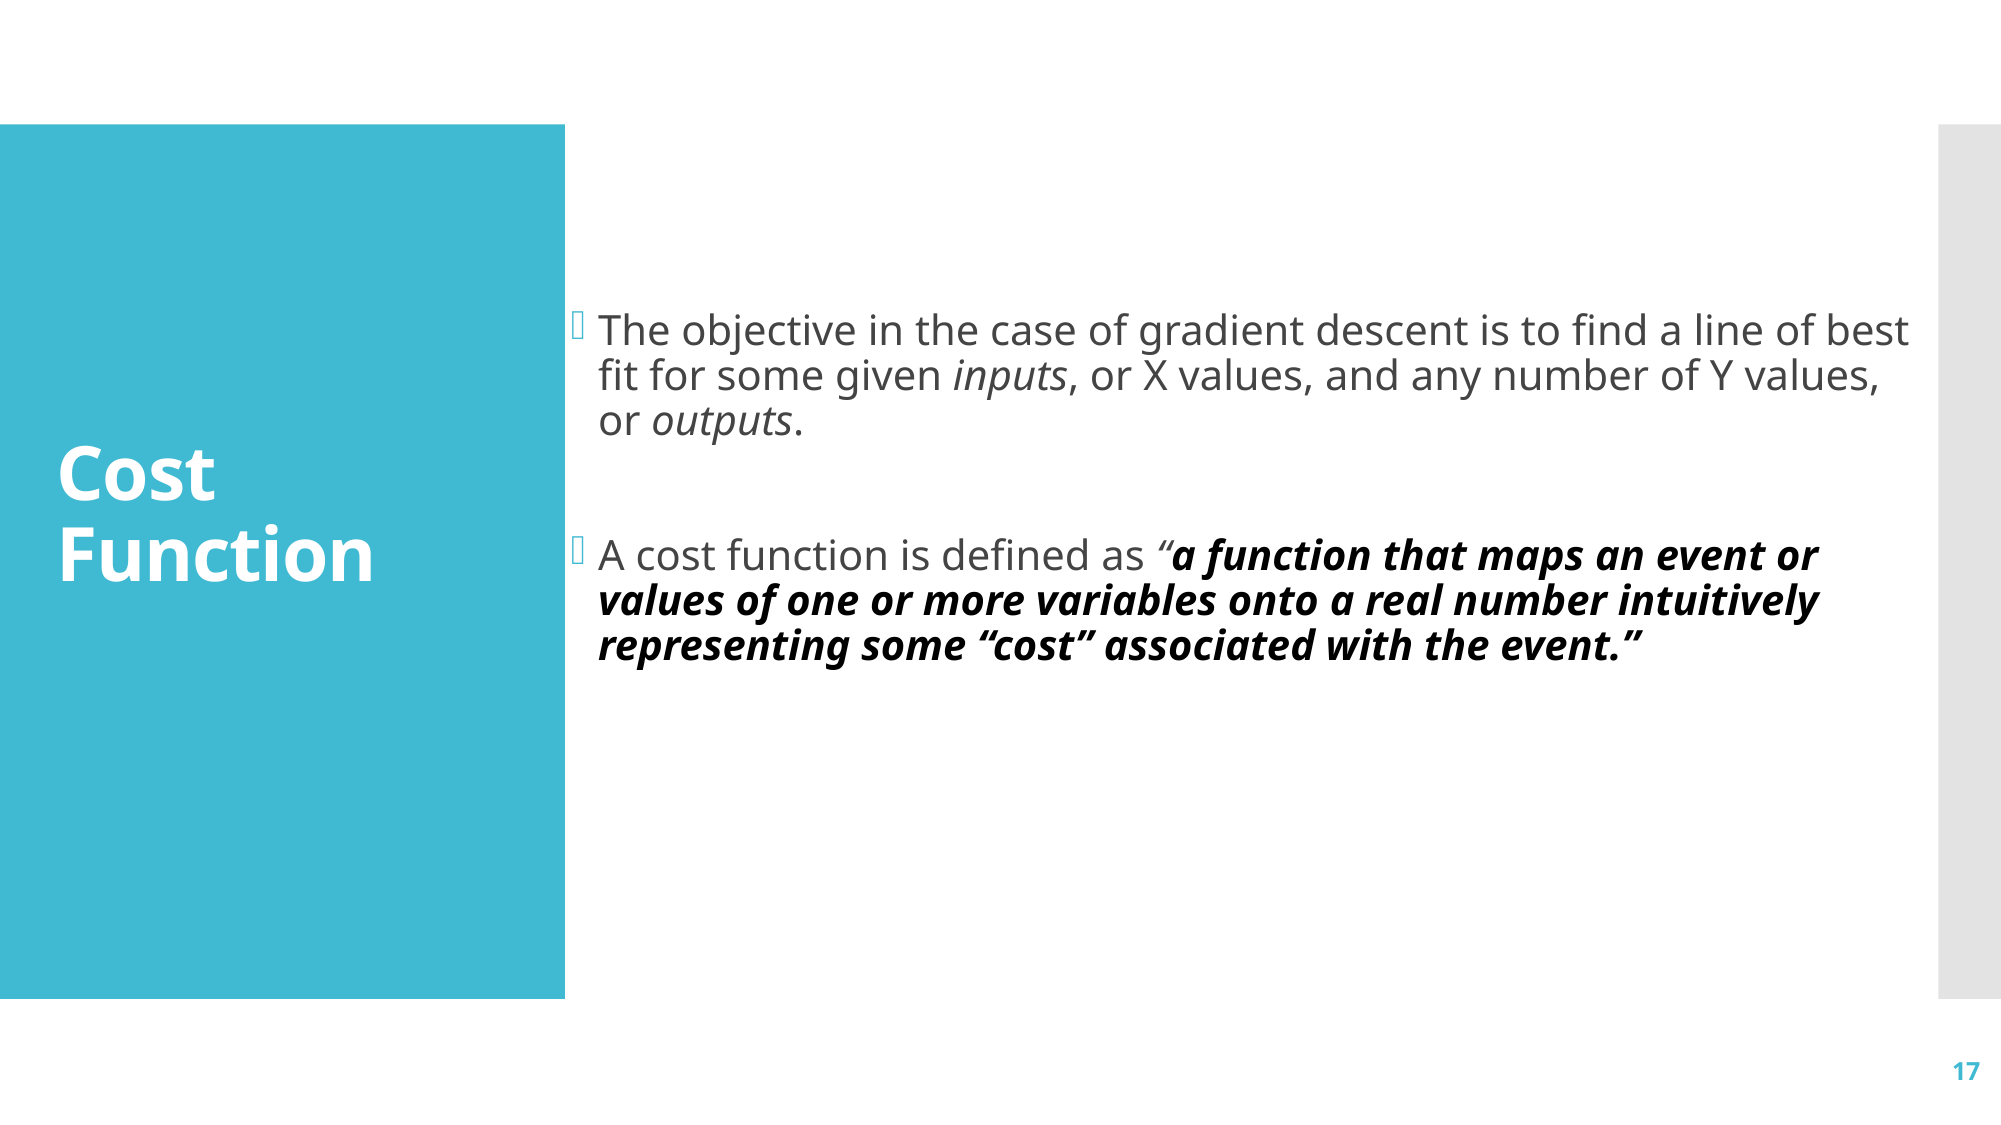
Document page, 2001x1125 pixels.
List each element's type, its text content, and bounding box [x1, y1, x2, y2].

list The objective in the case of gradient descent is to find a line of best fit for some given inputs, or X values, and any number of Y values, or outputs. A cost function is defined as “a function that maps an event or values of one or more variables onto a real number intuitively representing some “cost” associated with the event.” [555, 299, 1935, 680]
title Cost Function [41, 184, 525, 940]
slide_number 17 [1744, 1042, 1996, 1103]
